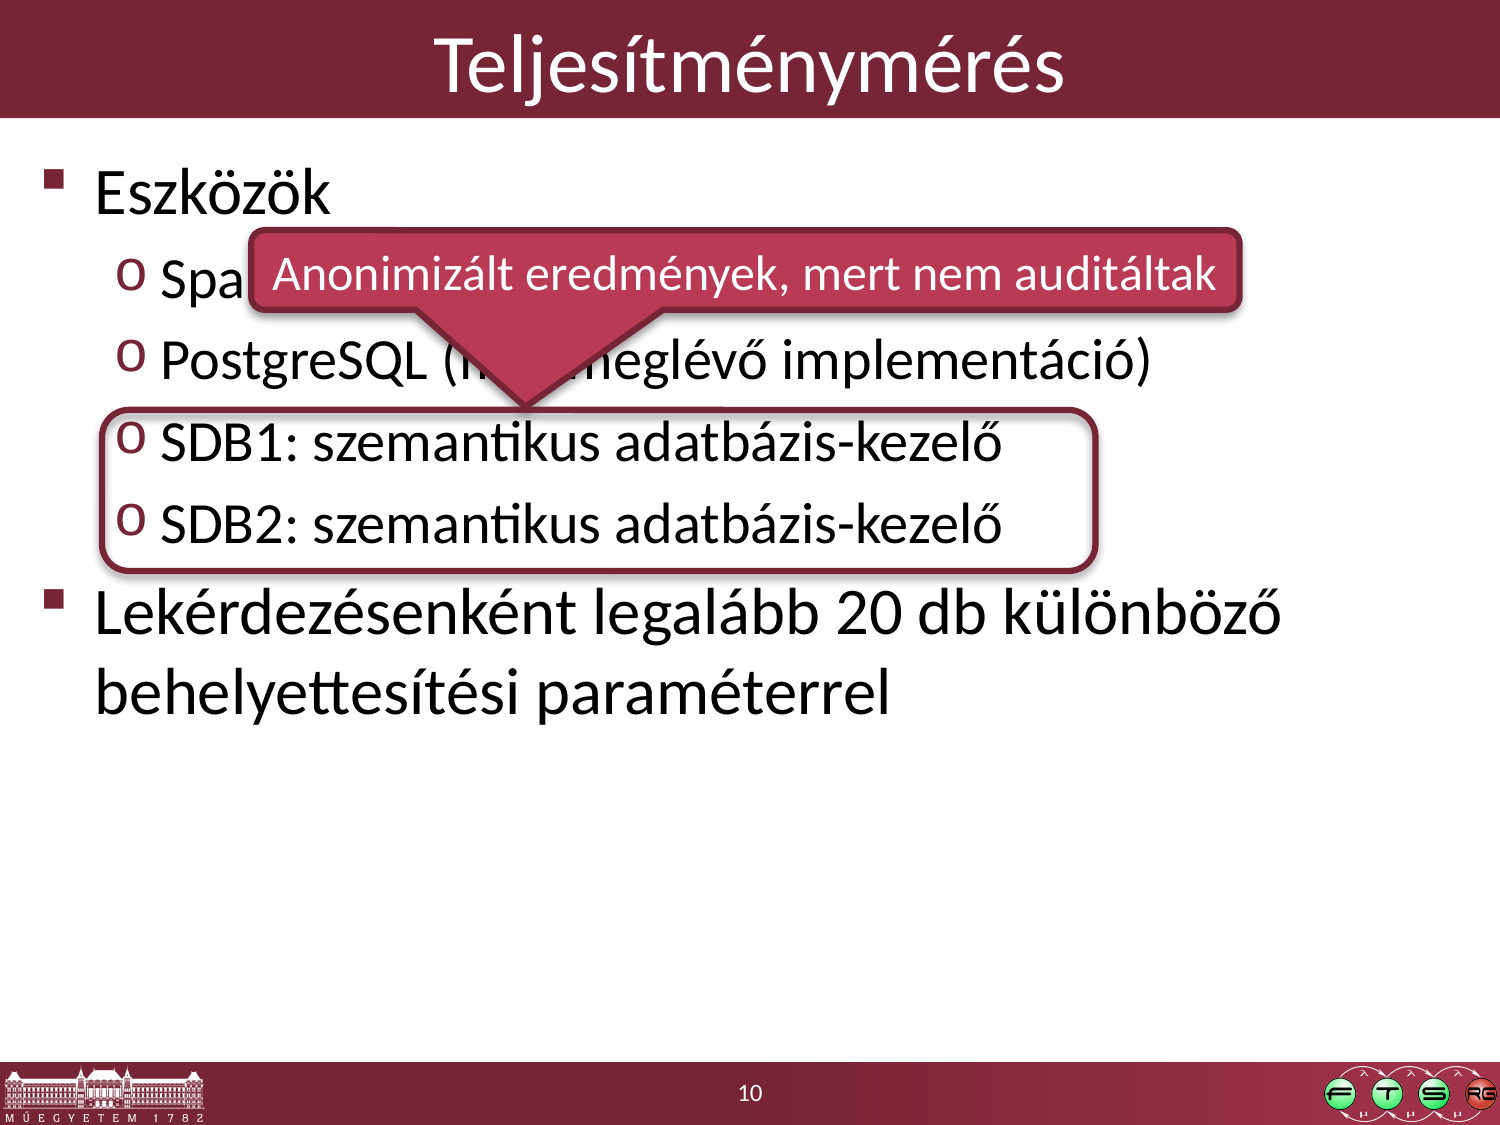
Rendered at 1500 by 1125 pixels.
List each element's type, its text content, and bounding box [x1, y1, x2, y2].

picture [1324, 1066, 1497, 1122]
text_box Anonimizált eredmények, mert nem auditáltak [249, 227, 1242, 407]
list Eszközök Sparksee (referencia implementáció) PostgreSQL (már meglévő implementáció) SDB1: szemantikus adatbázis-kezelő SDB2: szemantikus adatbázis-kezelő Lekérdezésenként legalább 20 db különböző behelyettesítési paraméterrel [23, 140, 1477, 1048]
title Teljesítménymérés [0, 0, 1500, 119]
text_box [99, 407, 1098, 574]
slide_number 10 [581, 1061, 919, 1122]
picture [3, 1064, 205, 1122]
